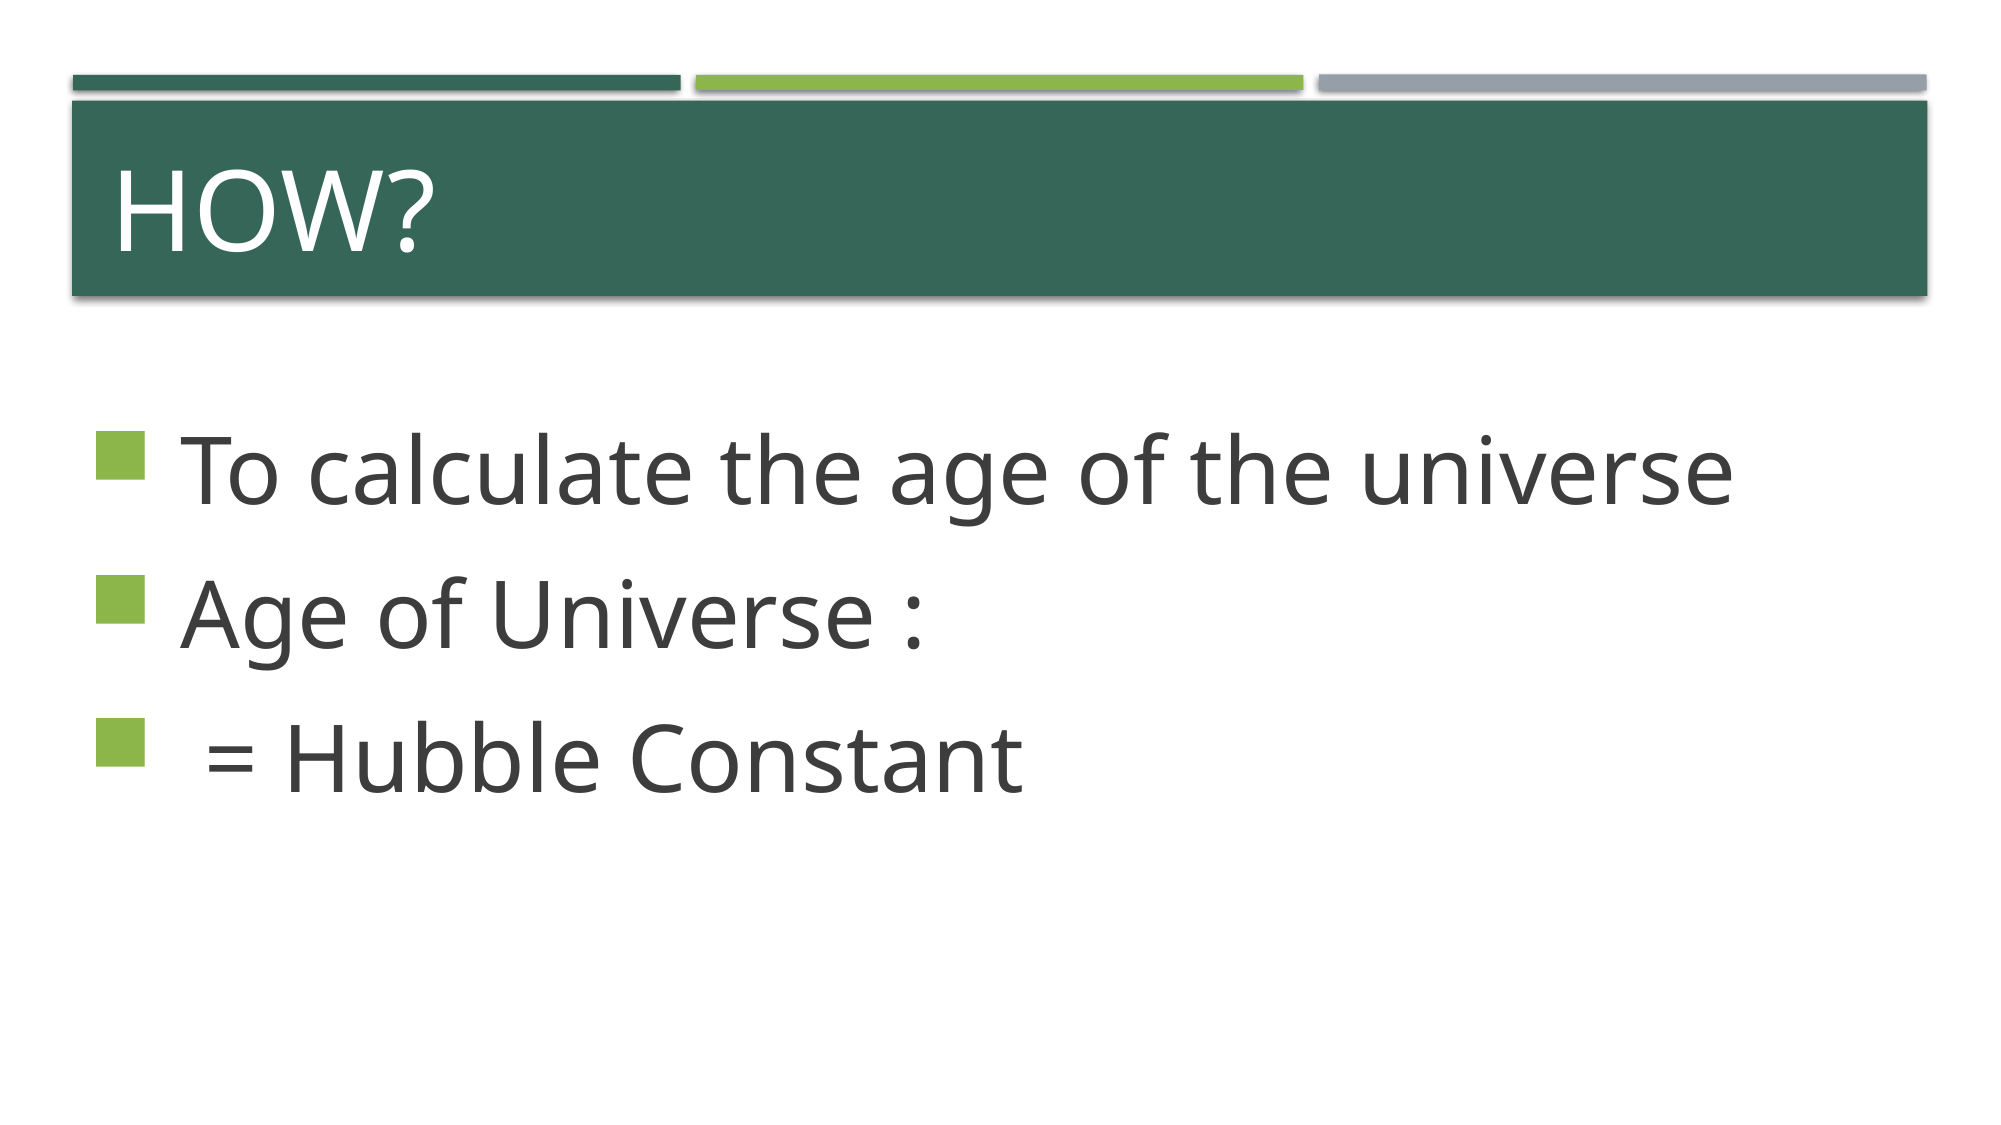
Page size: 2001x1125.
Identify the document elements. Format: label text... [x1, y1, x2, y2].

title How? [95, 115, 1905, 282]
